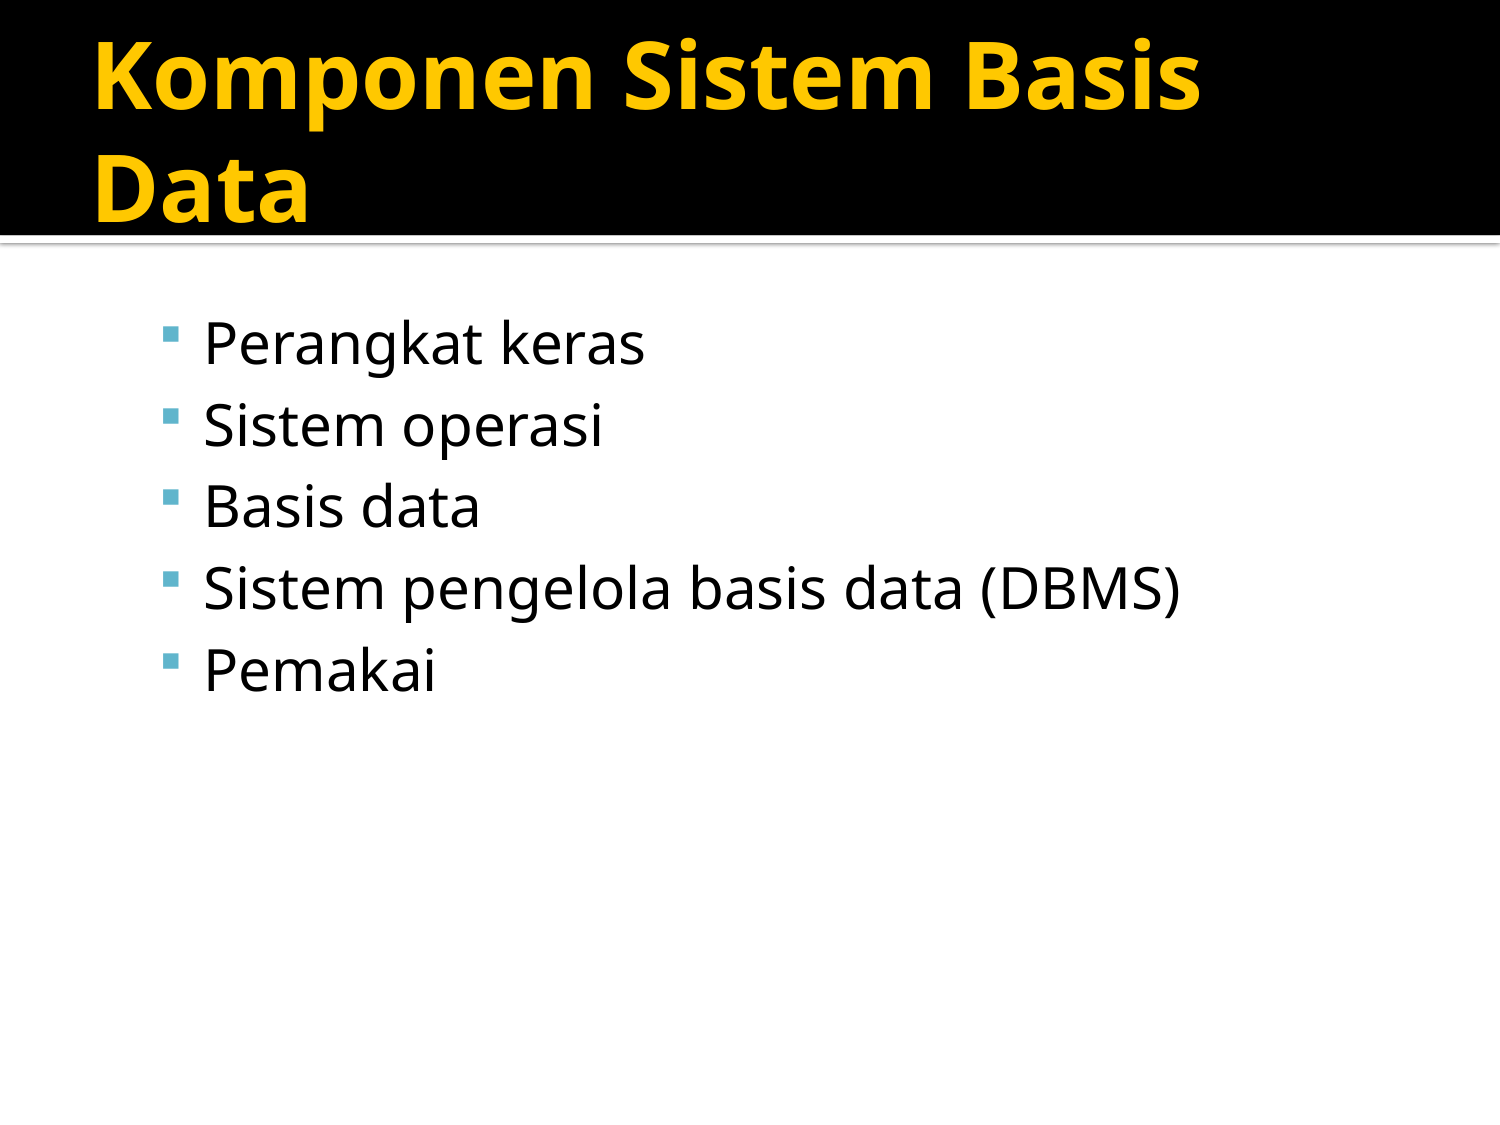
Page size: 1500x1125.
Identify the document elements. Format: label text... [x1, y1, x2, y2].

title Komponen Sistem Basis Data [75, 25, 1425, 231]
list Perangkat keras Sistem operasi Basis data Sistem pengelola basis data (DBMS) Pemakai [75, 291, 1425, 1050]
